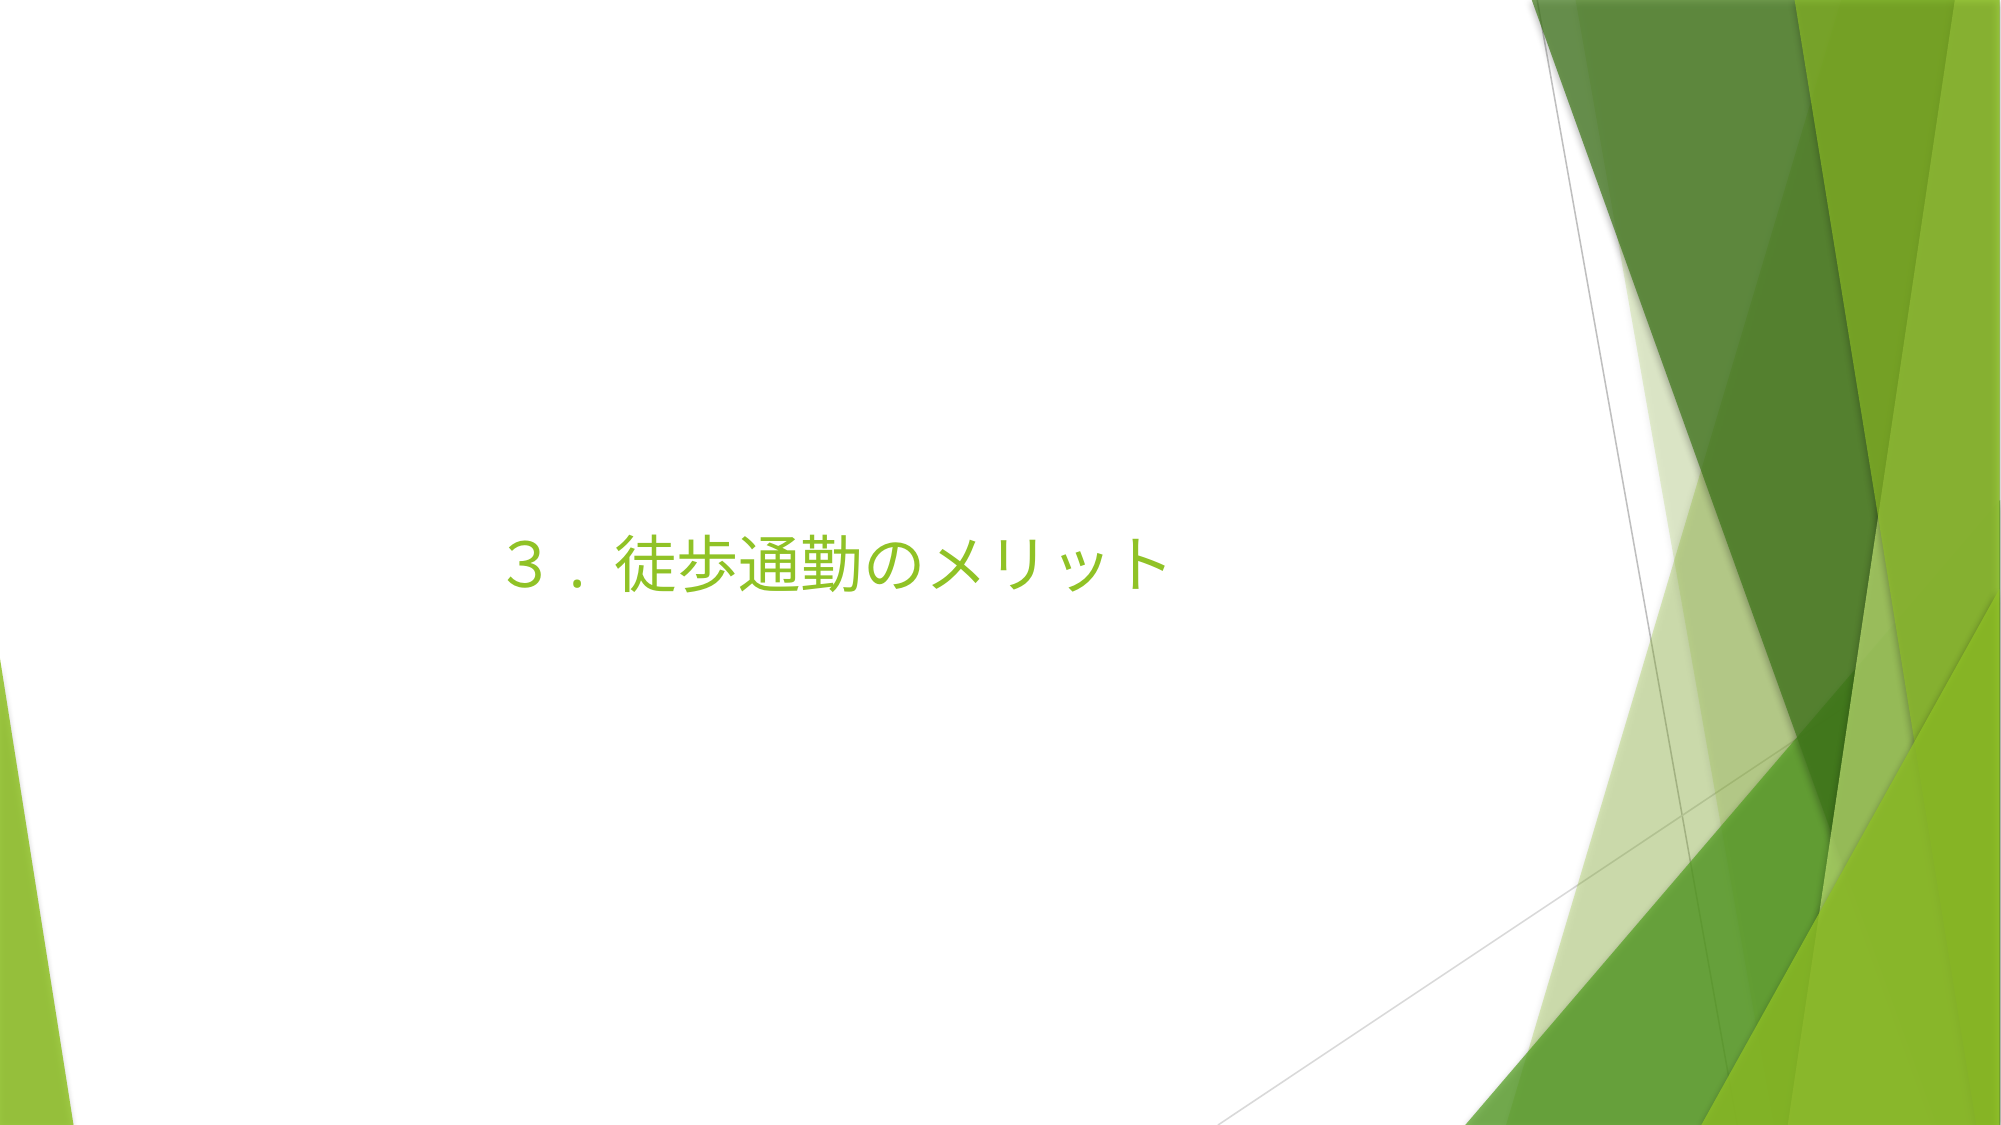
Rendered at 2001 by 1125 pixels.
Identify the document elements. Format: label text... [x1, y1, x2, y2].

title ３. 徒歩通勤のメリット [129, 517, 1540, 608]
